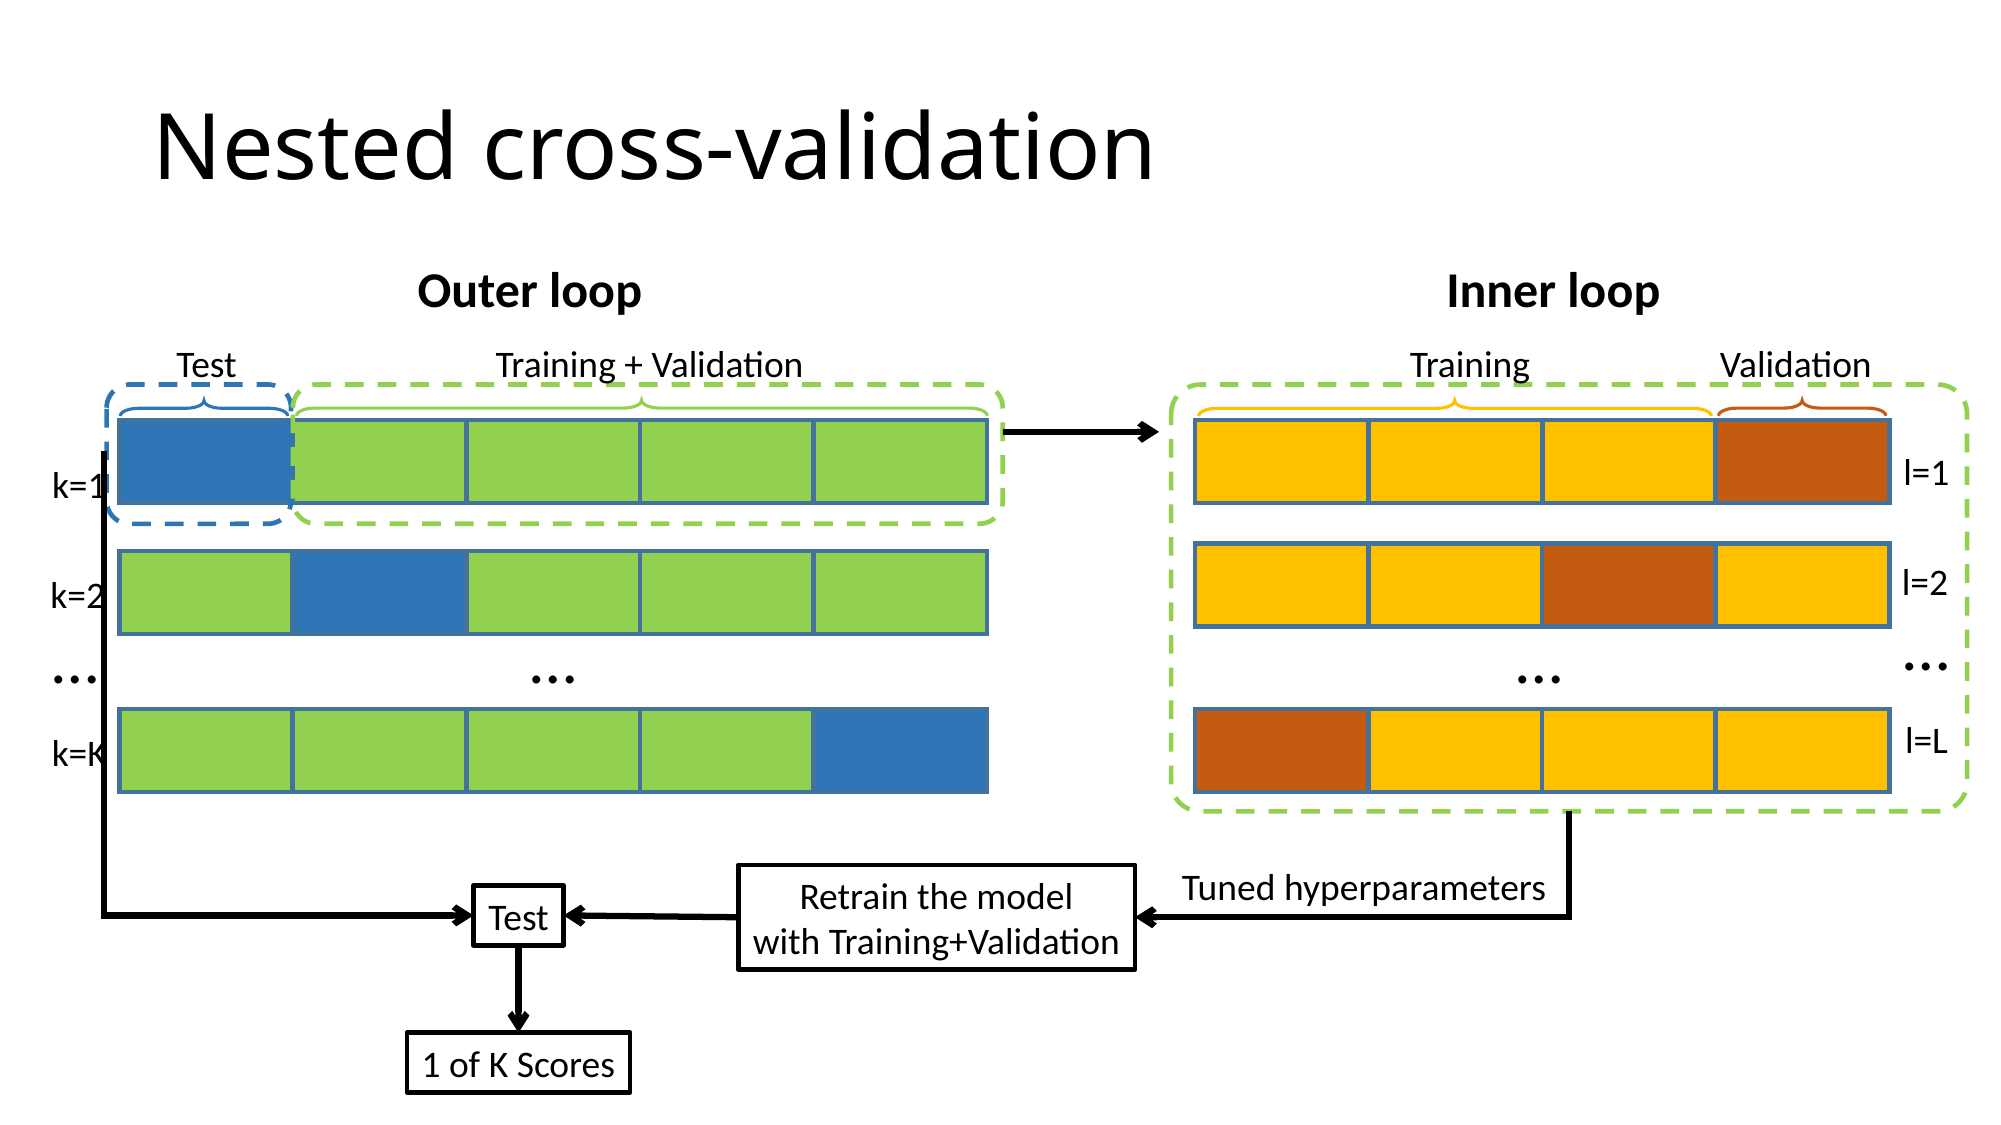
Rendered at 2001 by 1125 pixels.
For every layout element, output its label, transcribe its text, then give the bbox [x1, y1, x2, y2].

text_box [32, 249, 1968, 1091]
title Nested cross-validation [137, 40, 1863, 249]
